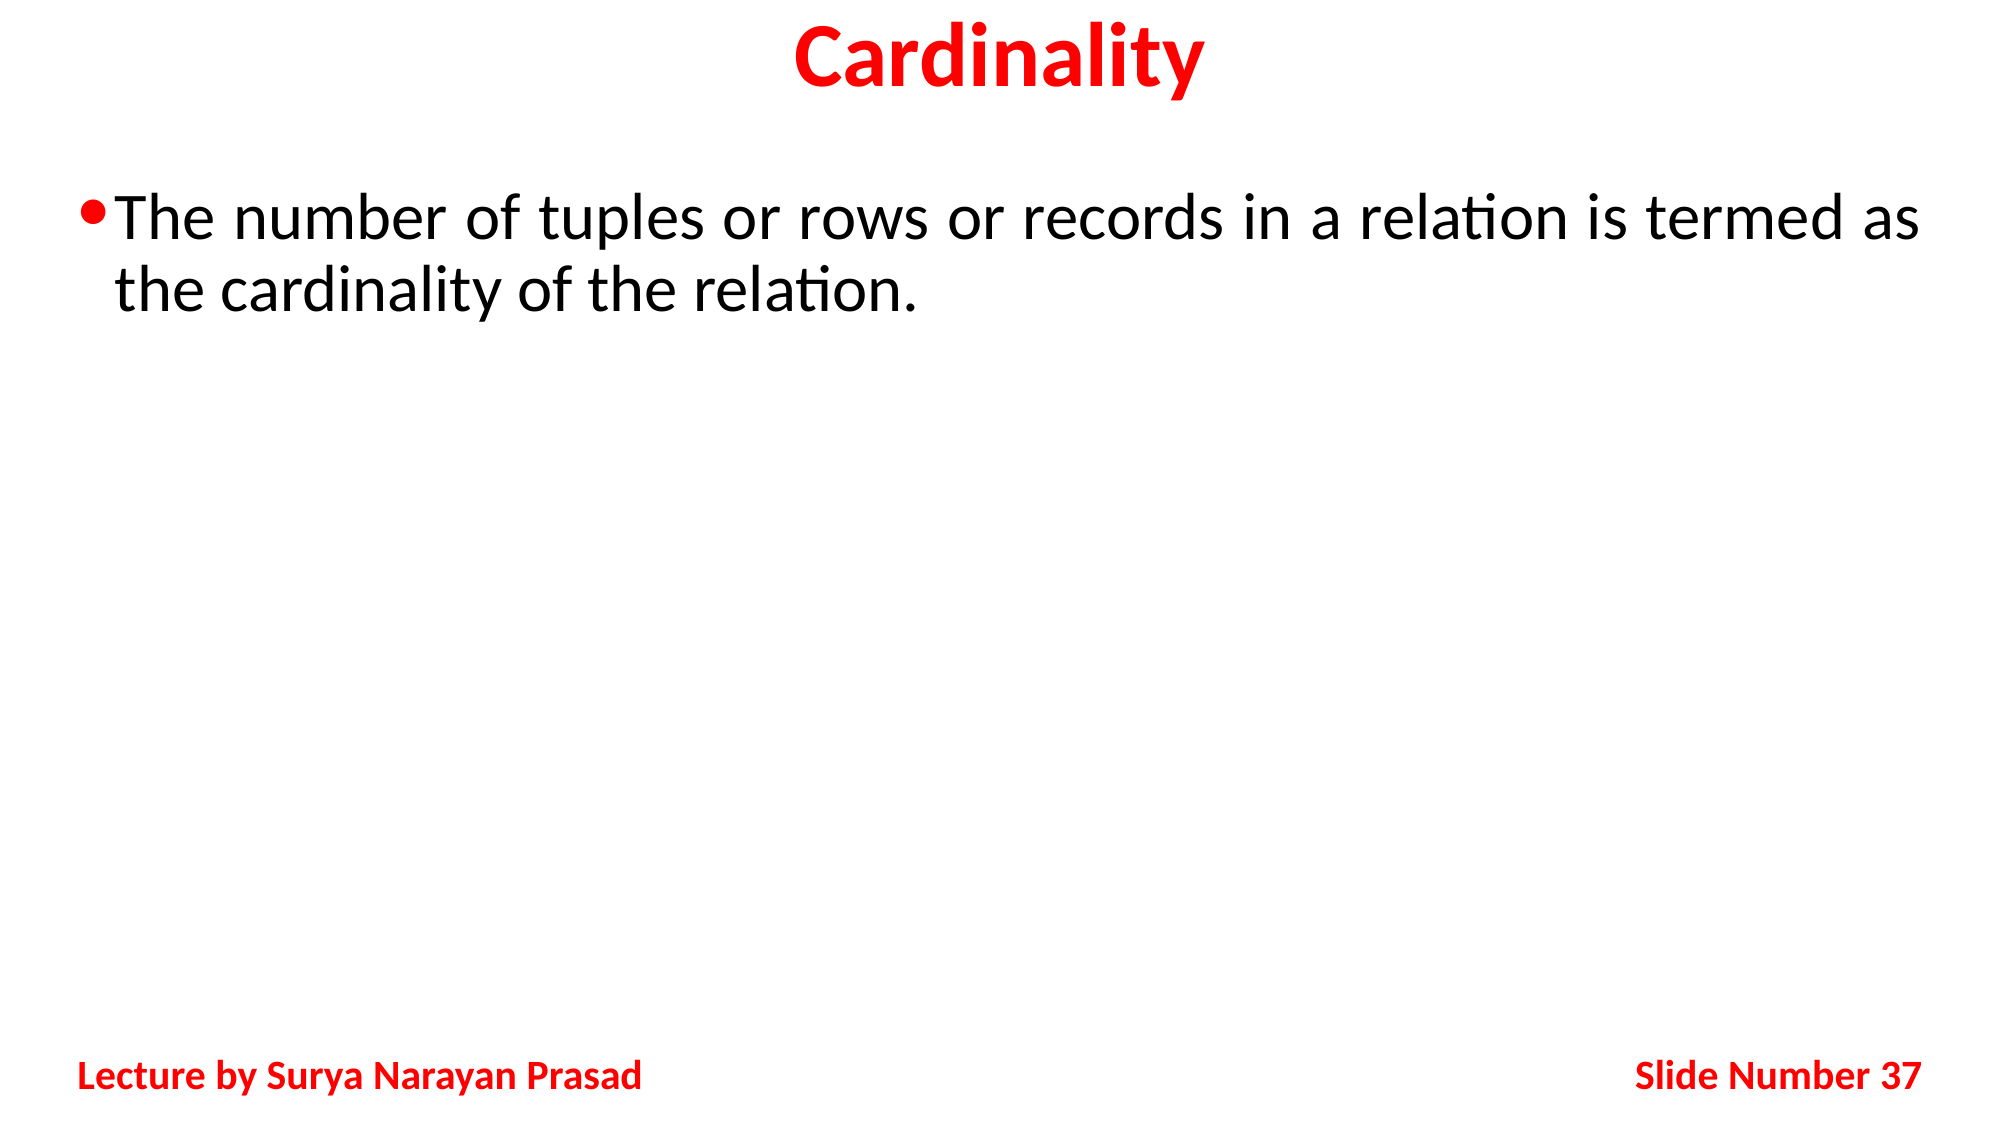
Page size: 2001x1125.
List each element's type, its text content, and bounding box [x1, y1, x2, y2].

slide_number Slide Number 37 [1524, 1042, 1938, 1103]
title Cardinality [0, 0, 2000, 125]
footer Lecture by Surya Narayan Prasad [62, 1042, 688, 1103]
list The number of tuples or rows or records in a relation is termed as the cardinality of the relation. [62, 174, 1938, 988]
